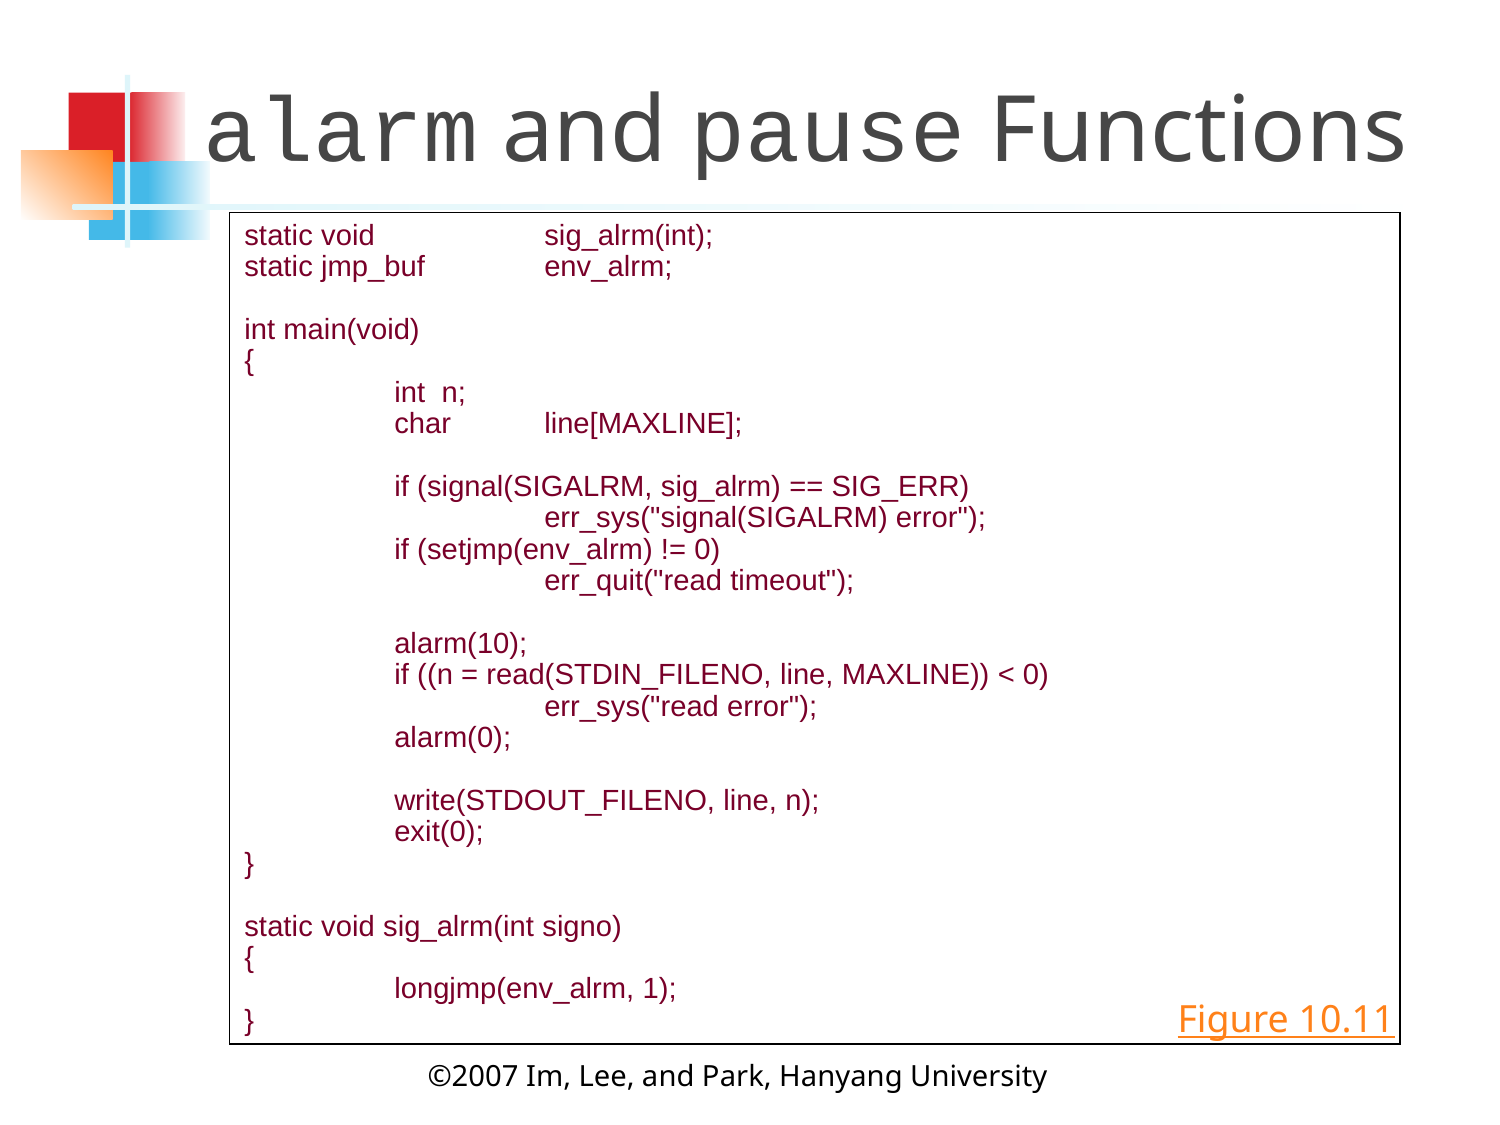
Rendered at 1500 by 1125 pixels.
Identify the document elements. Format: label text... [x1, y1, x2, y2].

text_box static void sig_alrm(int); static jmp_buf env_alrm; int main(void) { int n; char line[MAXLINE]; if (signal(SIGALRM, sig_alrm) == SIG_ERR) err_sys("signal(SIGALRM) error"); if (setjmp(env_alrm) != 0) err_quit("read timeout"); alarm(10); if ((n = read(STDIN_FILENO, line, MAXLINE)) < 0) err_sys("read error"); alarm(0); write(STDOUT_FILENO, line, n); exit(0); } static void sig_alrm(int signo) { longjmp(env_alrm, 1); } [229, 212, 1400, 1044]
footer ©2007 Im, Lee, and Park, Hanyang University [412, 1044, 1300, 1100]
text_box alarm and pause Functions [188, 35, 1468, 188]
list Figure 10.11 [1162, 987, 1471, 1059]
